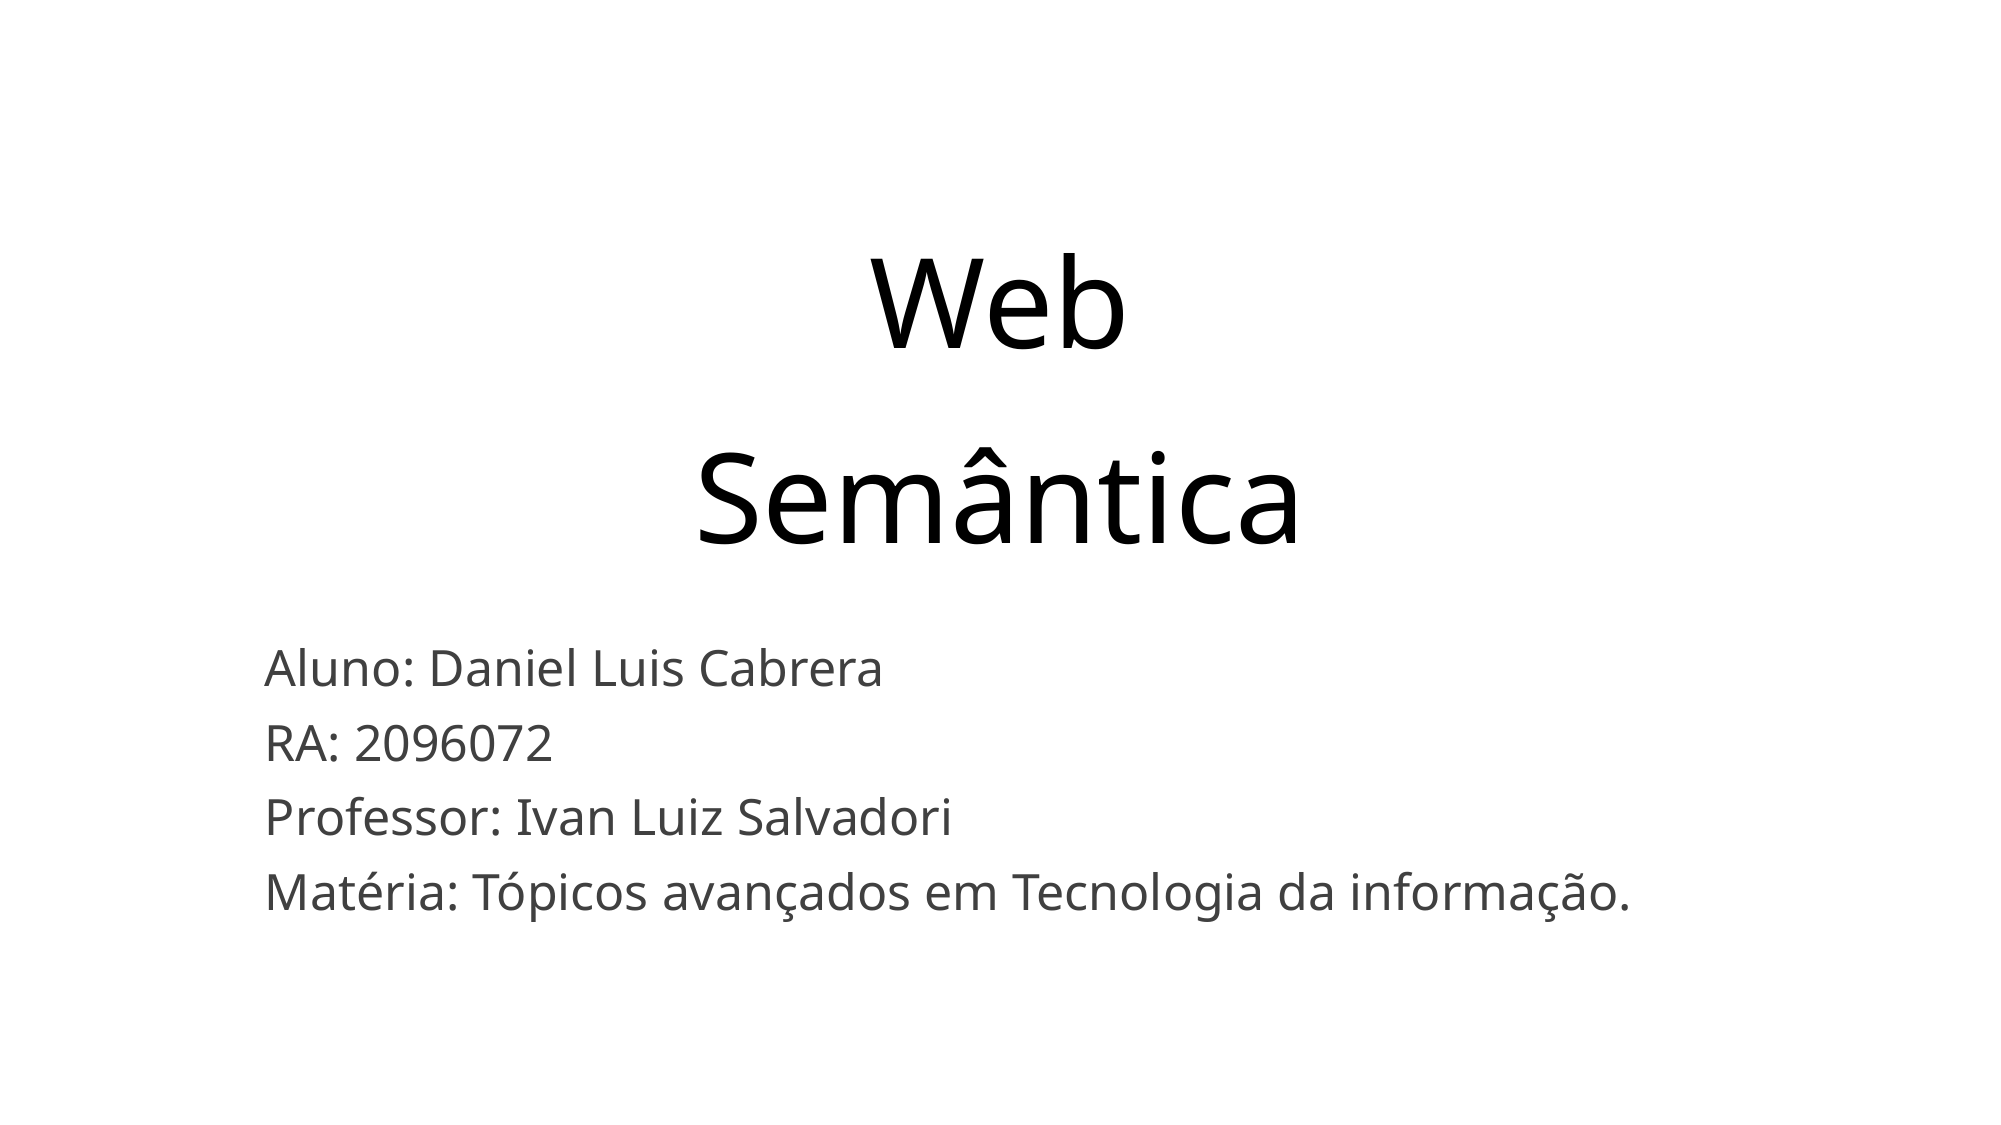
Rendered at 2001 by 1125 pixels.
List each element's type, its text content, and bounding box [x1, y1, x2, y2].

subtitle Aluno: Daniel Luis Cabrera RA: 2096072 Professor: Ivan Luiz Salvadori Matéria: Tópicos avançados em Tecnologia da informação. [249, 635, 1750, 969]
title Web Semântica [249, 217, 1750, 576]
